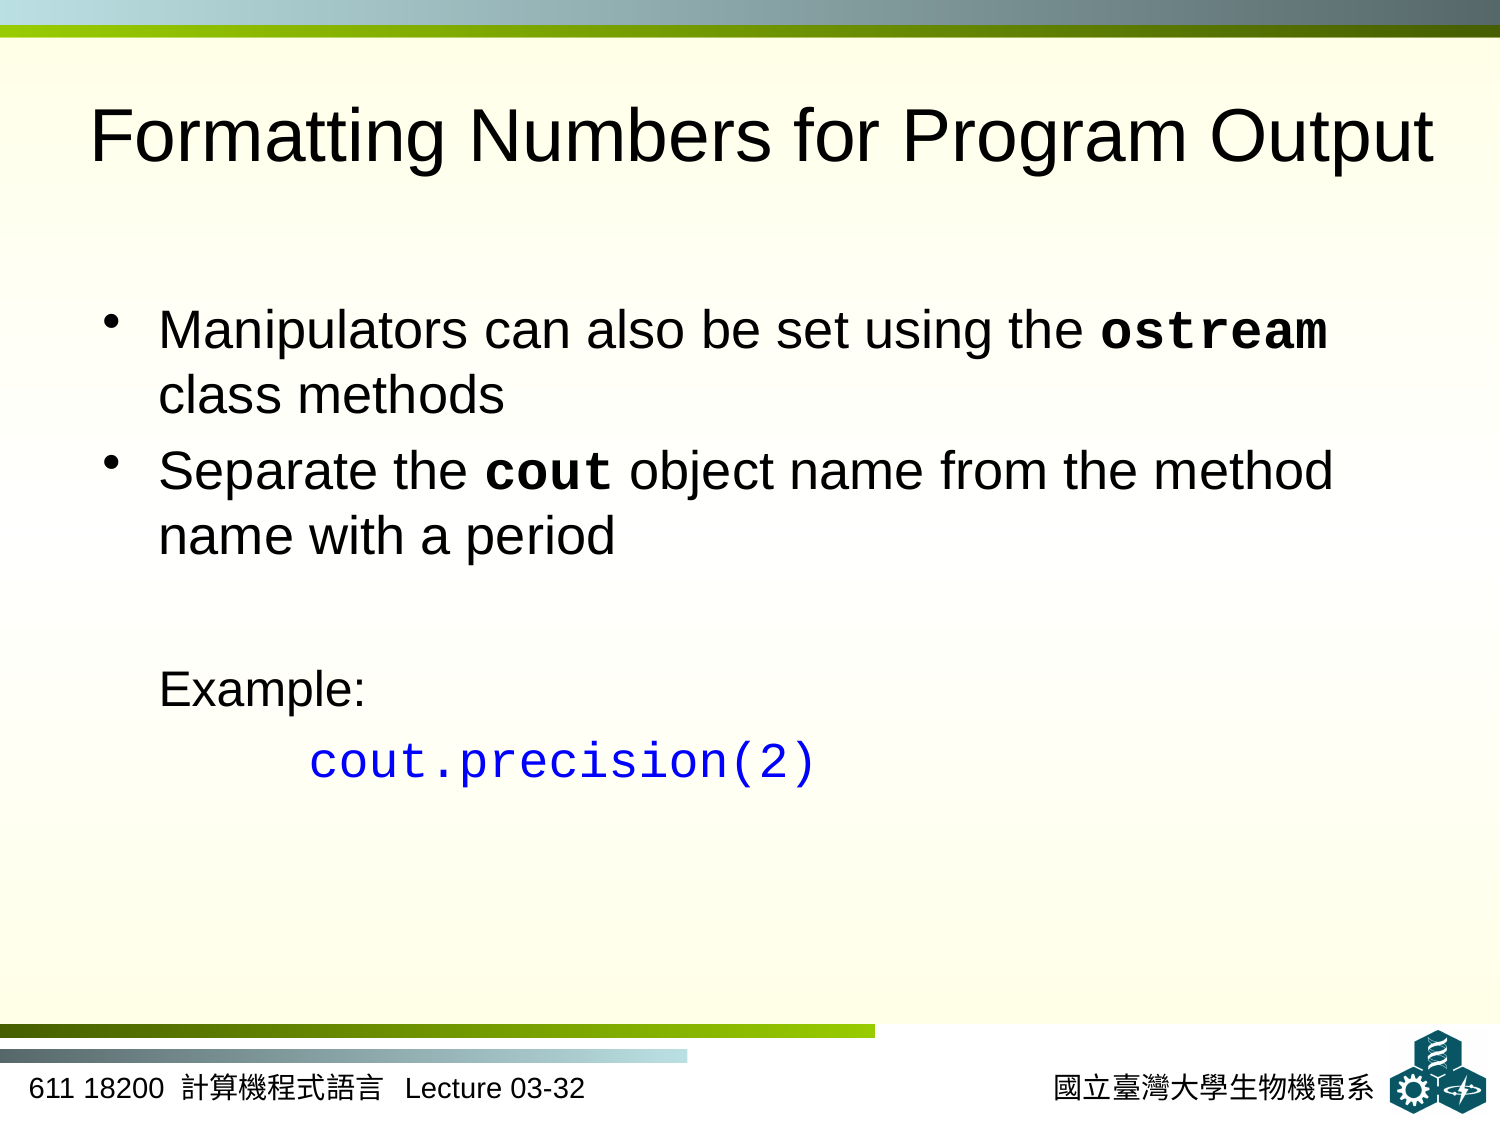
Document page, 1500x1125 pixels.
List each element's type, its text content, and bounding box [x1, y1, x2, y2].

picture [1387, 1029, 1488, 1115]
title Formatting Numbers for Program Output [62, 37, 1463, 226]
text_box Manipulators can also be set using the ostream class methods Separate the cout object name from the method name with a period Example: cout.precision(2) [87, 287, 1400, 913]
